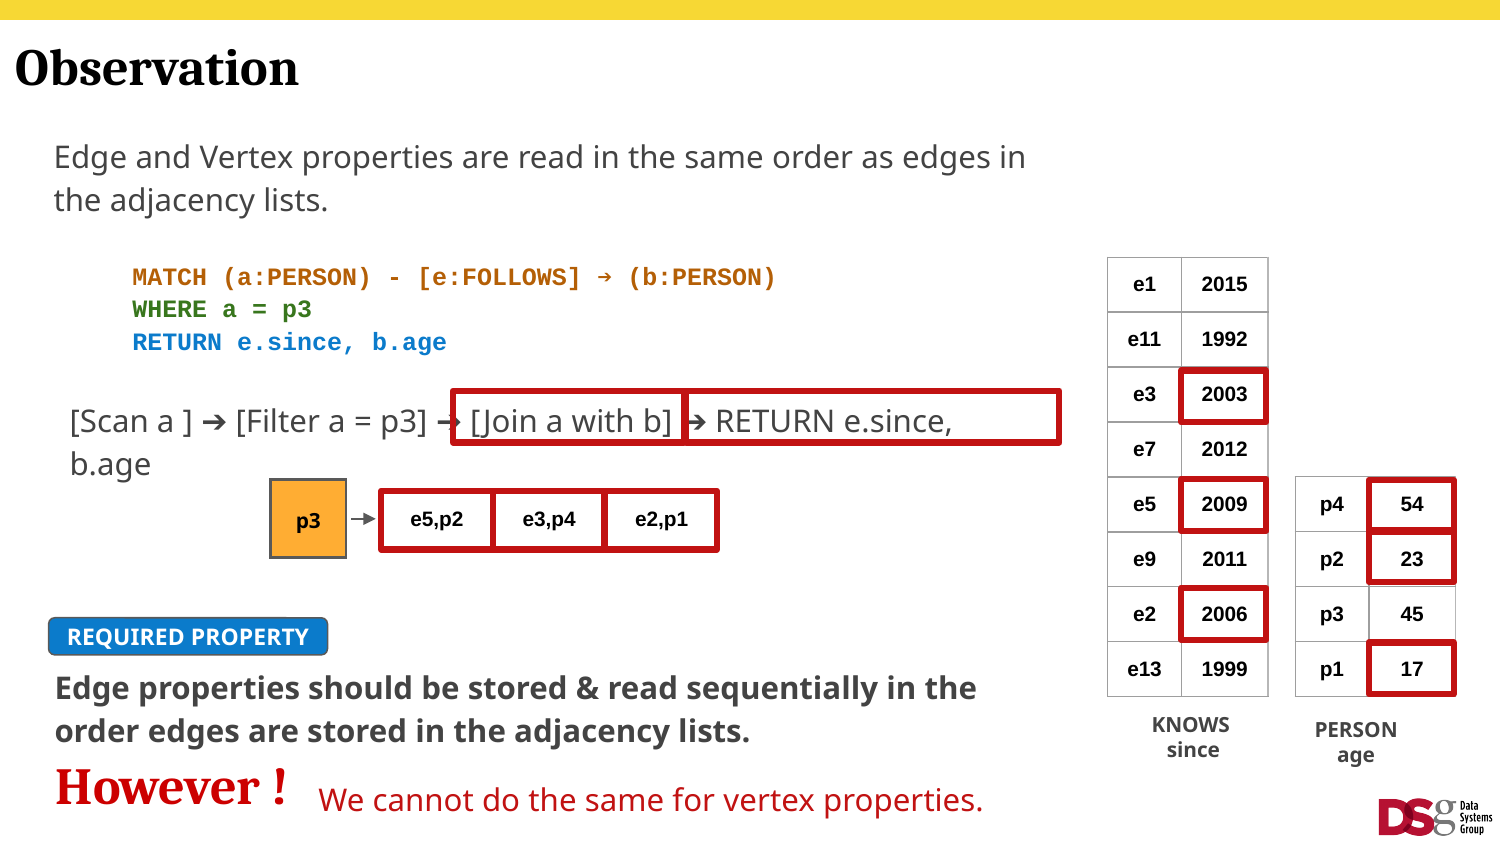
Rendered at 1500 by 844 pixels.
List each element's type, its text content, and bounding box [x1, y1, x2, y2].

table_cell 1999 [1182, 642, 1267, 696]
table_cell e7 [1108, 423, 1181, 476]
table_header p4 [1296, 477, 1368, 531]
text_box [685, 390, 1060, 443]
table_header e1 [1108, 258, 1181, 311]
table_cell 45 [1370, 587, 1455, 641]
text_box [605, 490, 717, 550]
text_box [492, 490, 605, 550]
table_cell p3 [1296, 587, 1368, 641]
text_box We cannot do the same for vertex properties. [303, 759, 1012, 833]
table_cell e9 [1108, 533, 1181, 586]
table_cell e3 [1108, 368, 1181, 421]
text_box However ! [40, 737, 315, 830]
table_cell 1992 [1182, 313, 1267, 366]
text_box Edge and Vertex properties are read in the same order as edges in the adjacency lists. [38, 116, 1089, 233]
table_cell e13 [1108, 642, 1181, 696]
table_header p3 [272, 481, 345, 556]
text_box [1181, 370, 1267, 423]
table_cell p2 [1296, 532, 1368, 586]
text_box REQUIRED PROPERTY [48, 617, 328, 655]
text_box [1368, 532, 1454, 582]
table_cell e2 [1108, 587, 1181, 641]
text_box Edge properties should be stored & read sequentially in the order edges are stored in the adjacency lists. [39, 647, 1031, 764]
text_box [1181, 479, 1267, 531]
text_box [1368, 480, 1454, 532]
table_cell e5 [1108, 478, 1181, 531]
table_header 54 [1370, 477, 1455, 531]
text_box [381, 490, 492, 550]
text_box [1181, 587, 1267, 640]
picture [1376, 796, 1500, 841]
text_box Observation [0, 18, 692, 111]
text_box MATCH (a:PERSON) - [e:FOLLOWS] ➔ (b:PERSON) WHERE a = p3 RETURN e.since, b.age [117, 245, 829, 365]
table_cell 2012 [1182, 423, 1267, 476]
text_box [Scan a ] ➔ [Filter a = p3] ➔ [Join a with b] ➔ RETURN e.since, b.age [54, 380, 1053, 447]
text_box PERSON age [1298, 710, 1414, 775]
table_header 2015 [1182, 258, 1267, 311]
text_box [453, 390, 685, 443]
table_cell e11 [1108, 313, 1181, 366]
text_box [0, 0, 1500, 20]
text_box [1368, 642, 1454, 695]
table_cell 23 [1370, 532, 1455, 586]
table_cell p1 [1296, 642, 1368, 696]
table_cell 2011 [1182, 533, 1267, 586]
text_box KNOWS since [1135, 706, 1252, 771]
